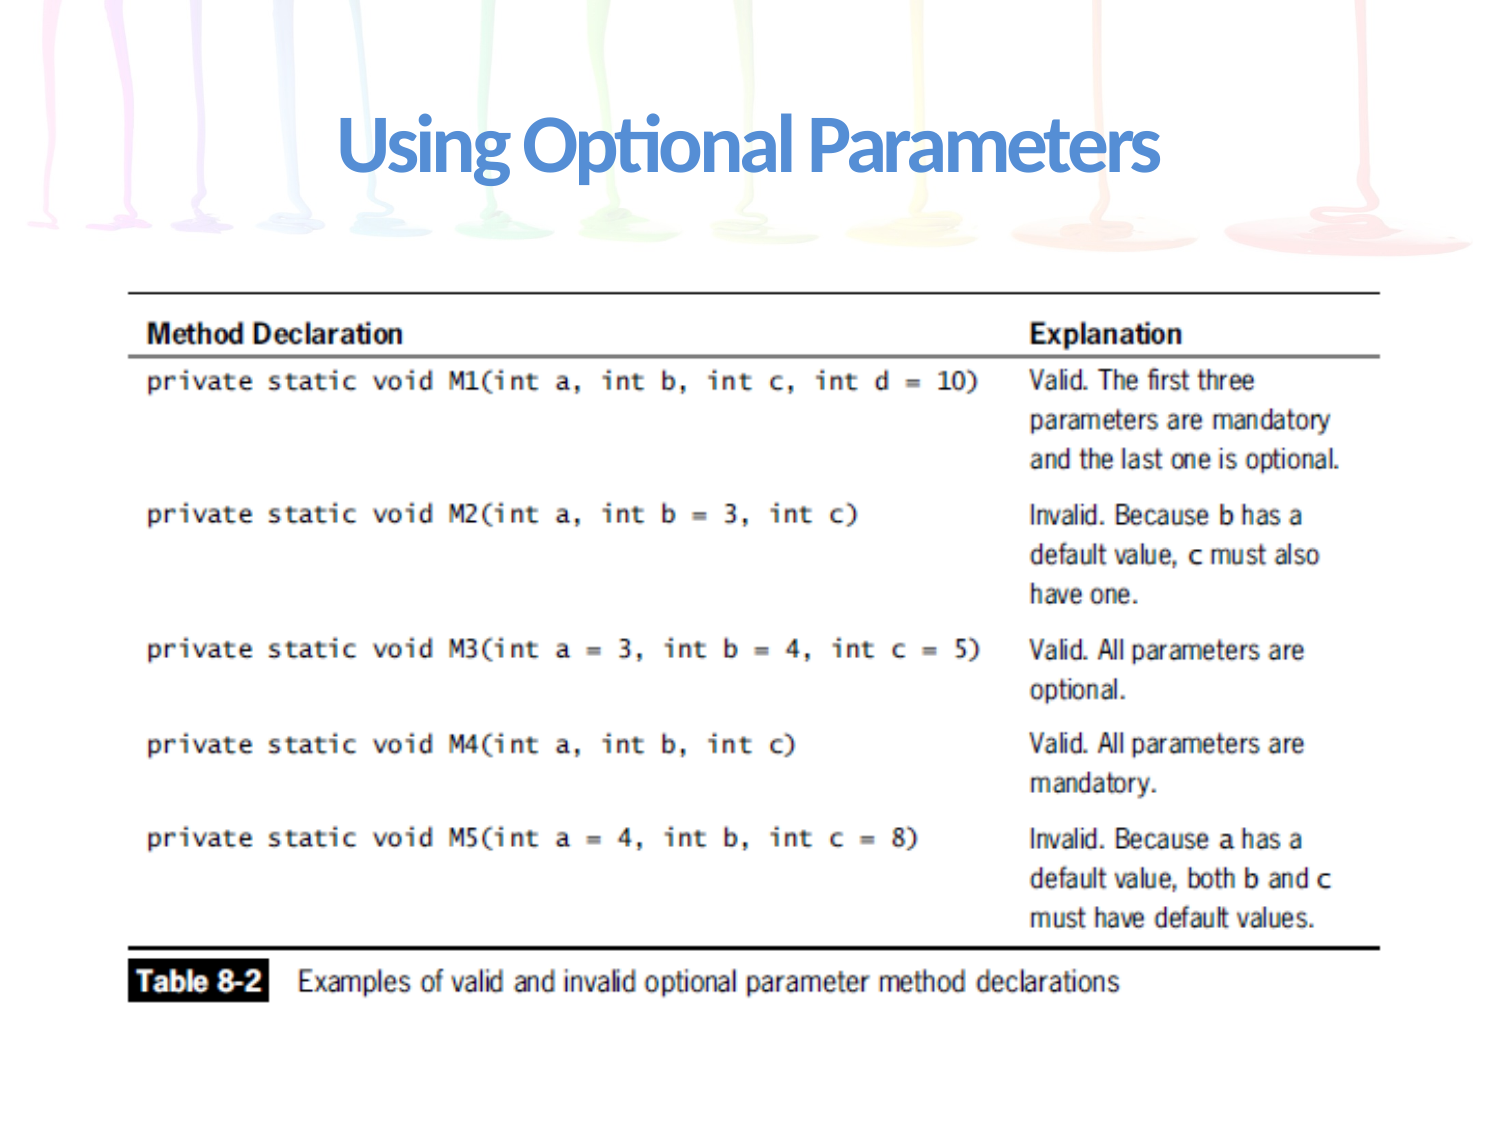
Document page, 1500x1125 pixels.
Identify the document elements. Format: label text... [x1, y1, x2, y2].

picture [0, 0, 1500, 263]
picture [112, 274, 1395, 1013]
title Using Optional Parameters [74, 44, 1426, 233]
